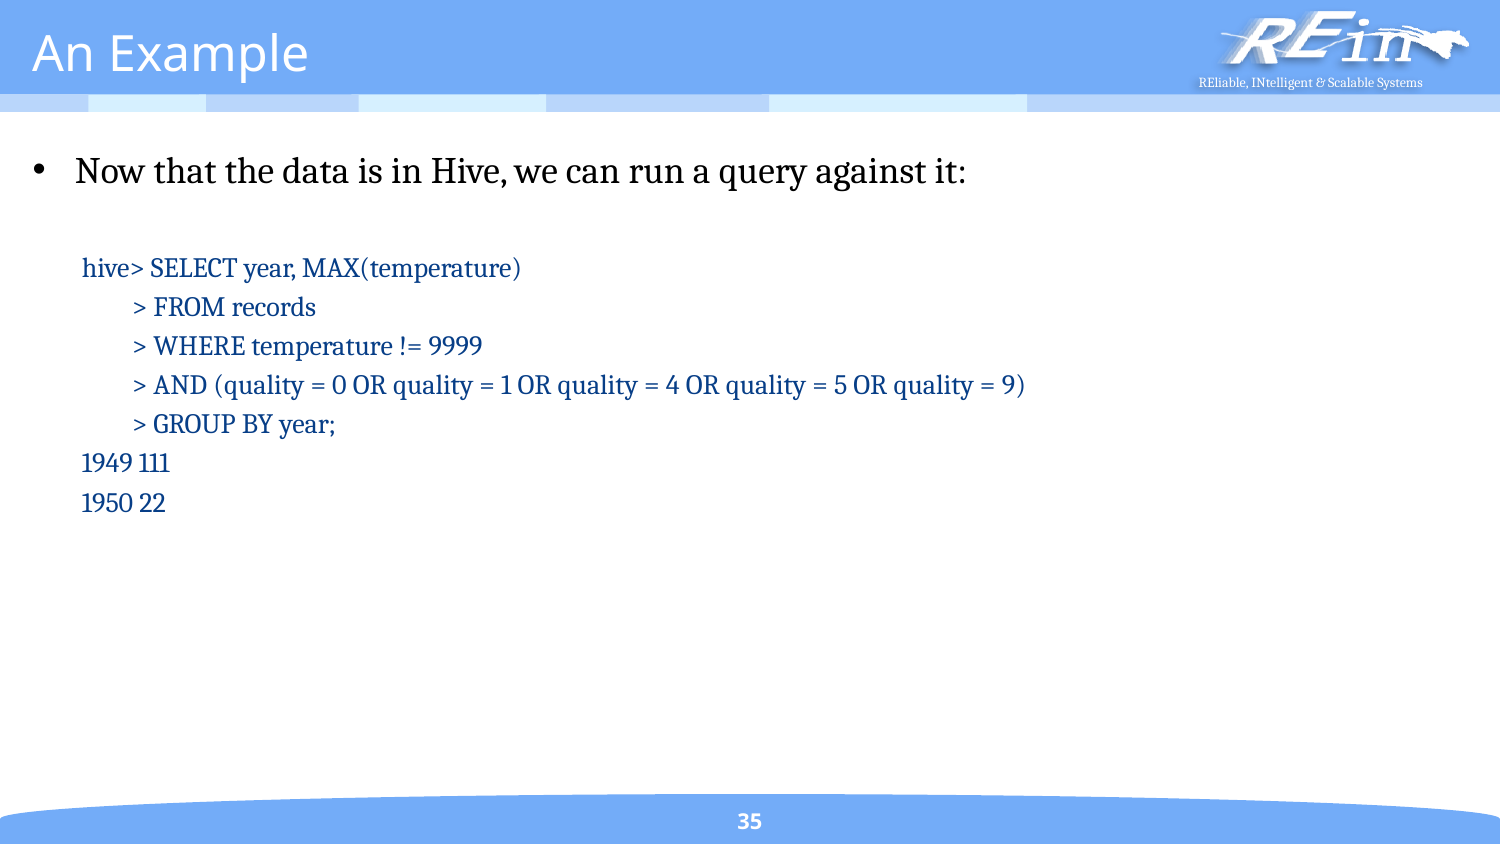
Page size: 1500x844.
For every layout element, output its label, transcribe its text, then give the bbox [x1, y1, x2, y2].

title An Example [17, 17, 1136, 86]
slide_number 35 [667, 802, 833, 842]
list Now that the data is in Hive, we can run a query against it: hive> SELECT year, MAX(temperature) > FROM records > WHERE temperature != 9999 > AND (quality = 0 OR quality = 1 OR quality = 4 OR quality = 5 OR quality = 9) > GROUP BY year; 1949 111 1950 22 [17, 138, 1459, 786]
